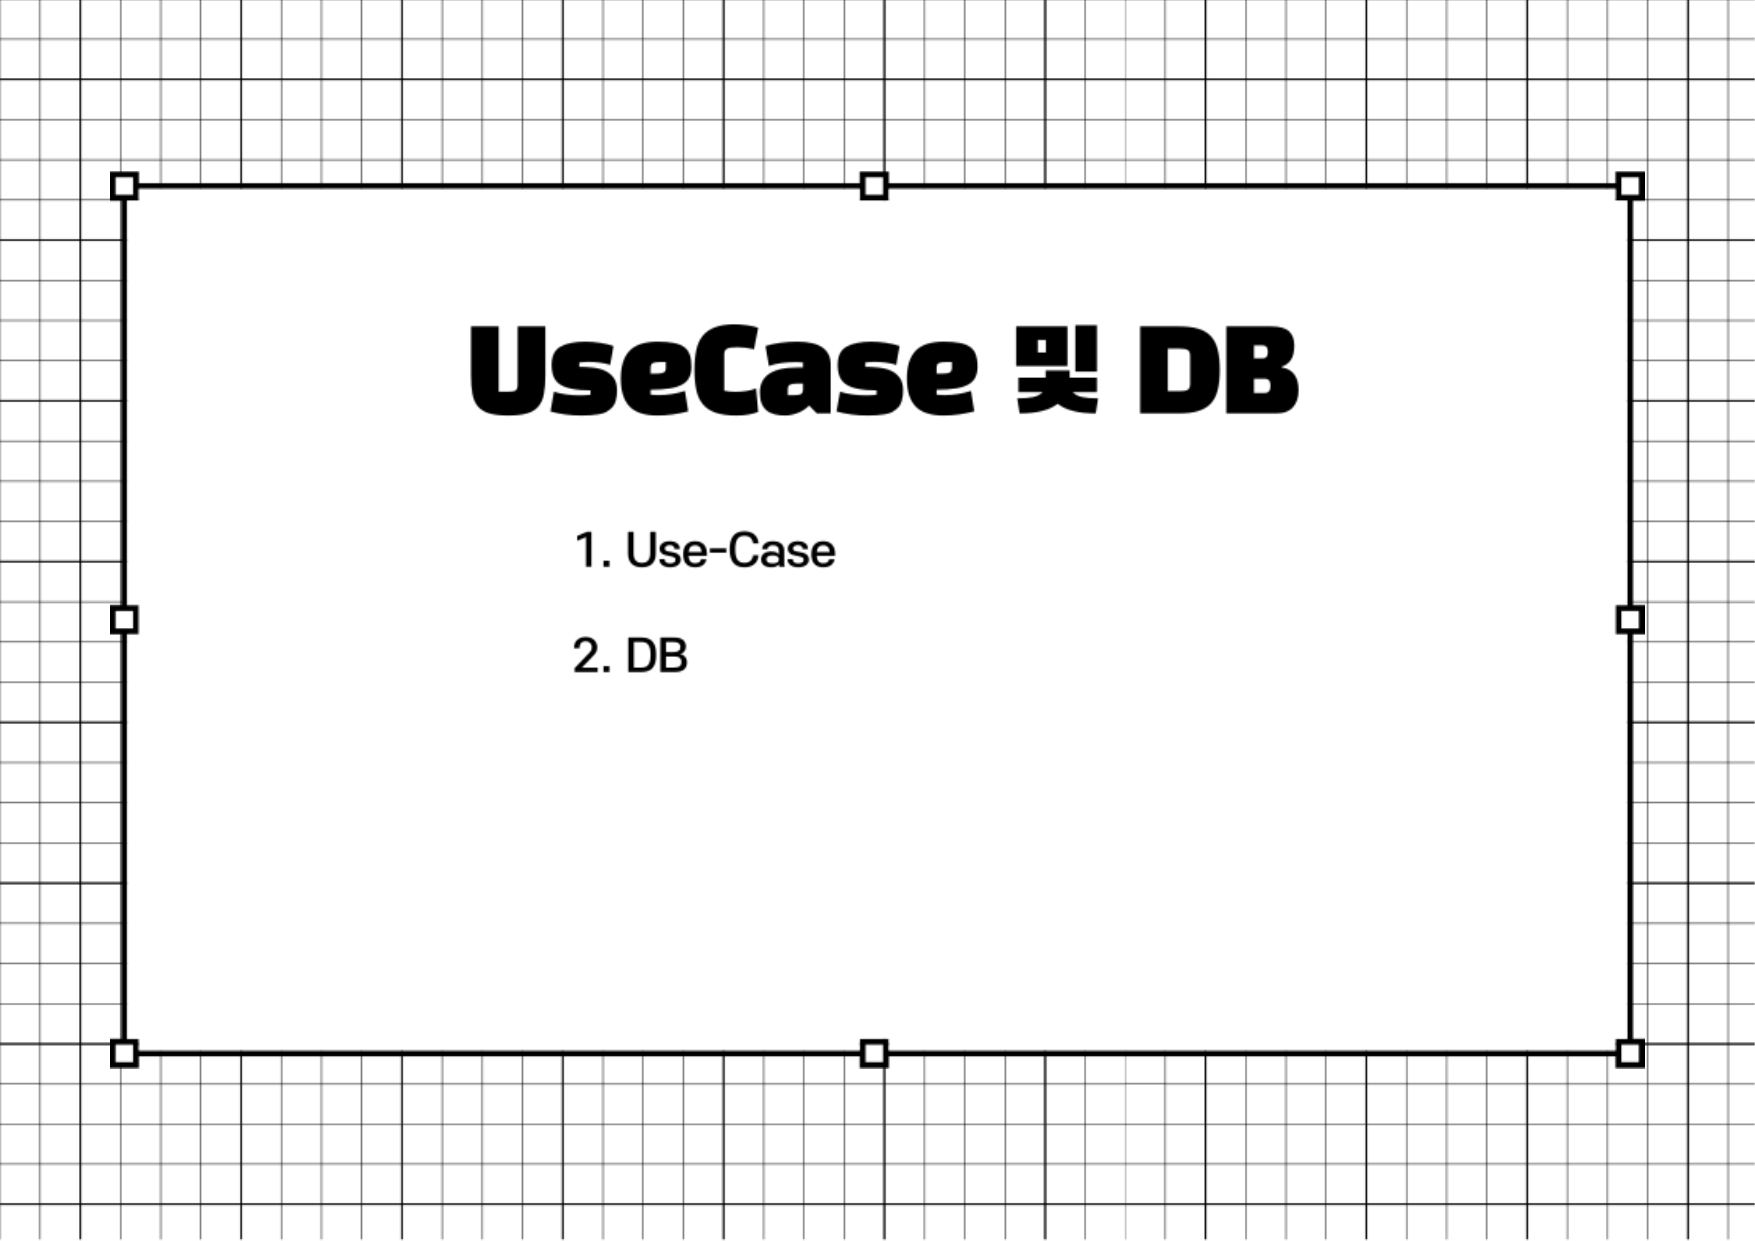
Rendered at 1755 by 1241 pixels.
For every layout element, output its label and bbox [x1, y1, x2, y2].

text_box [109, 171, 1645, 1069]
picture [376, 265, 1353, 491]
picture [565, 507, 858, 588]
picture [565, 613, 710, 693]
text_box [0, 0, 1755, 1241]
